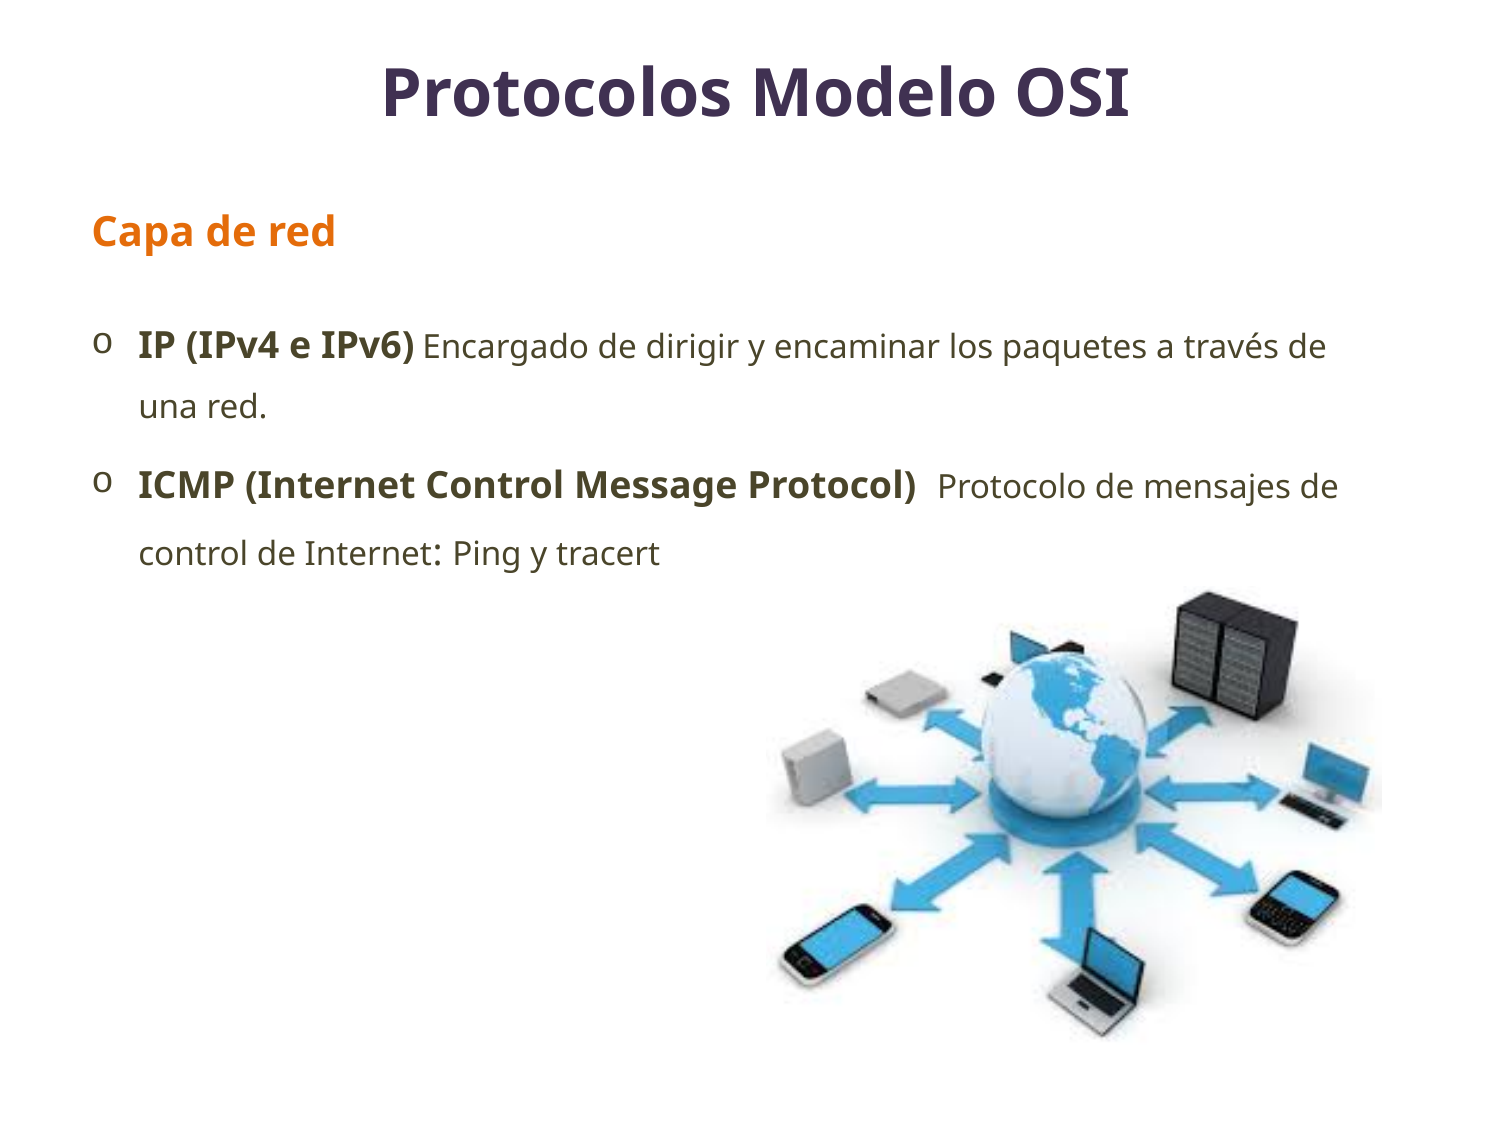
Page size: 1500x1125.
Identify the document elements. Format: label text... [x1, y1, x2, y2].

text_box Capa de red [76, 183, 467, 263]
picture [765, 585, 1382, 1048]
text_box IP (IPv4 e IPv6) Encargado de dirigir y encaminar los paquetes a través de una red. ICMP (Internet Control Message Protocol) Protocolo de mensajes de control de Internet: Ping y tracert [76, 290, 1383, 581]
text_box Protocolos Modelo OSI [11, 0, 1483, 183]
